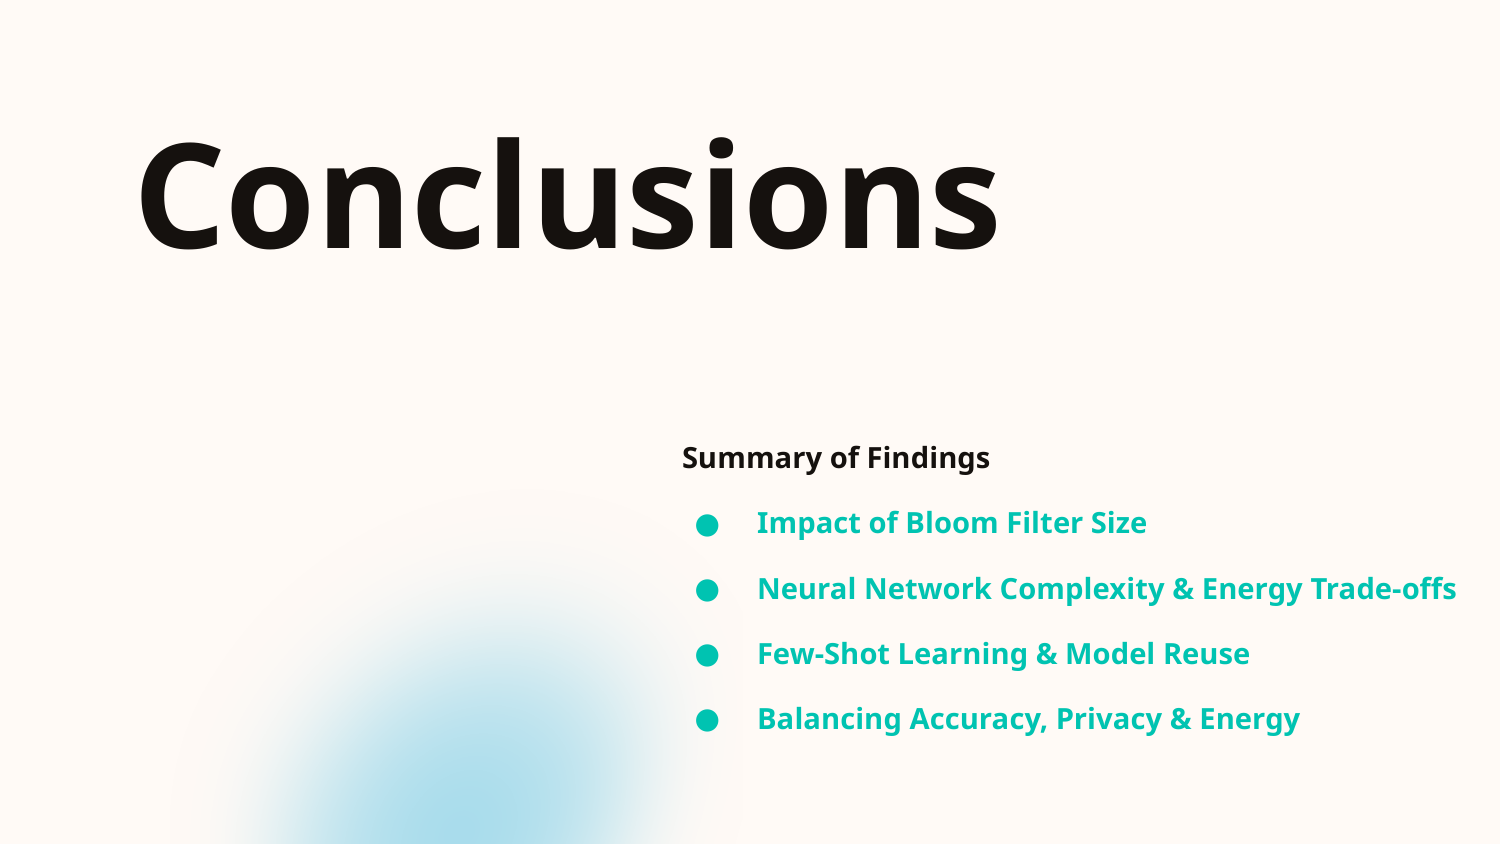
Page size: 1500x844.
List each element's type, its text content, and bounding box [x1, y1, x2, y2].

subtitle Summary of Findings Impact of Bloom Filter Size Neural Network Complexity & Energy Trade-offs Few-Shot Learning & Model Reuse Balancing Accuracy, Privacy & Energy [667, 419, 1500, 770]
title Conclusions [118, 87, 1091, 293]
picture [0, 286, 986, 844]
